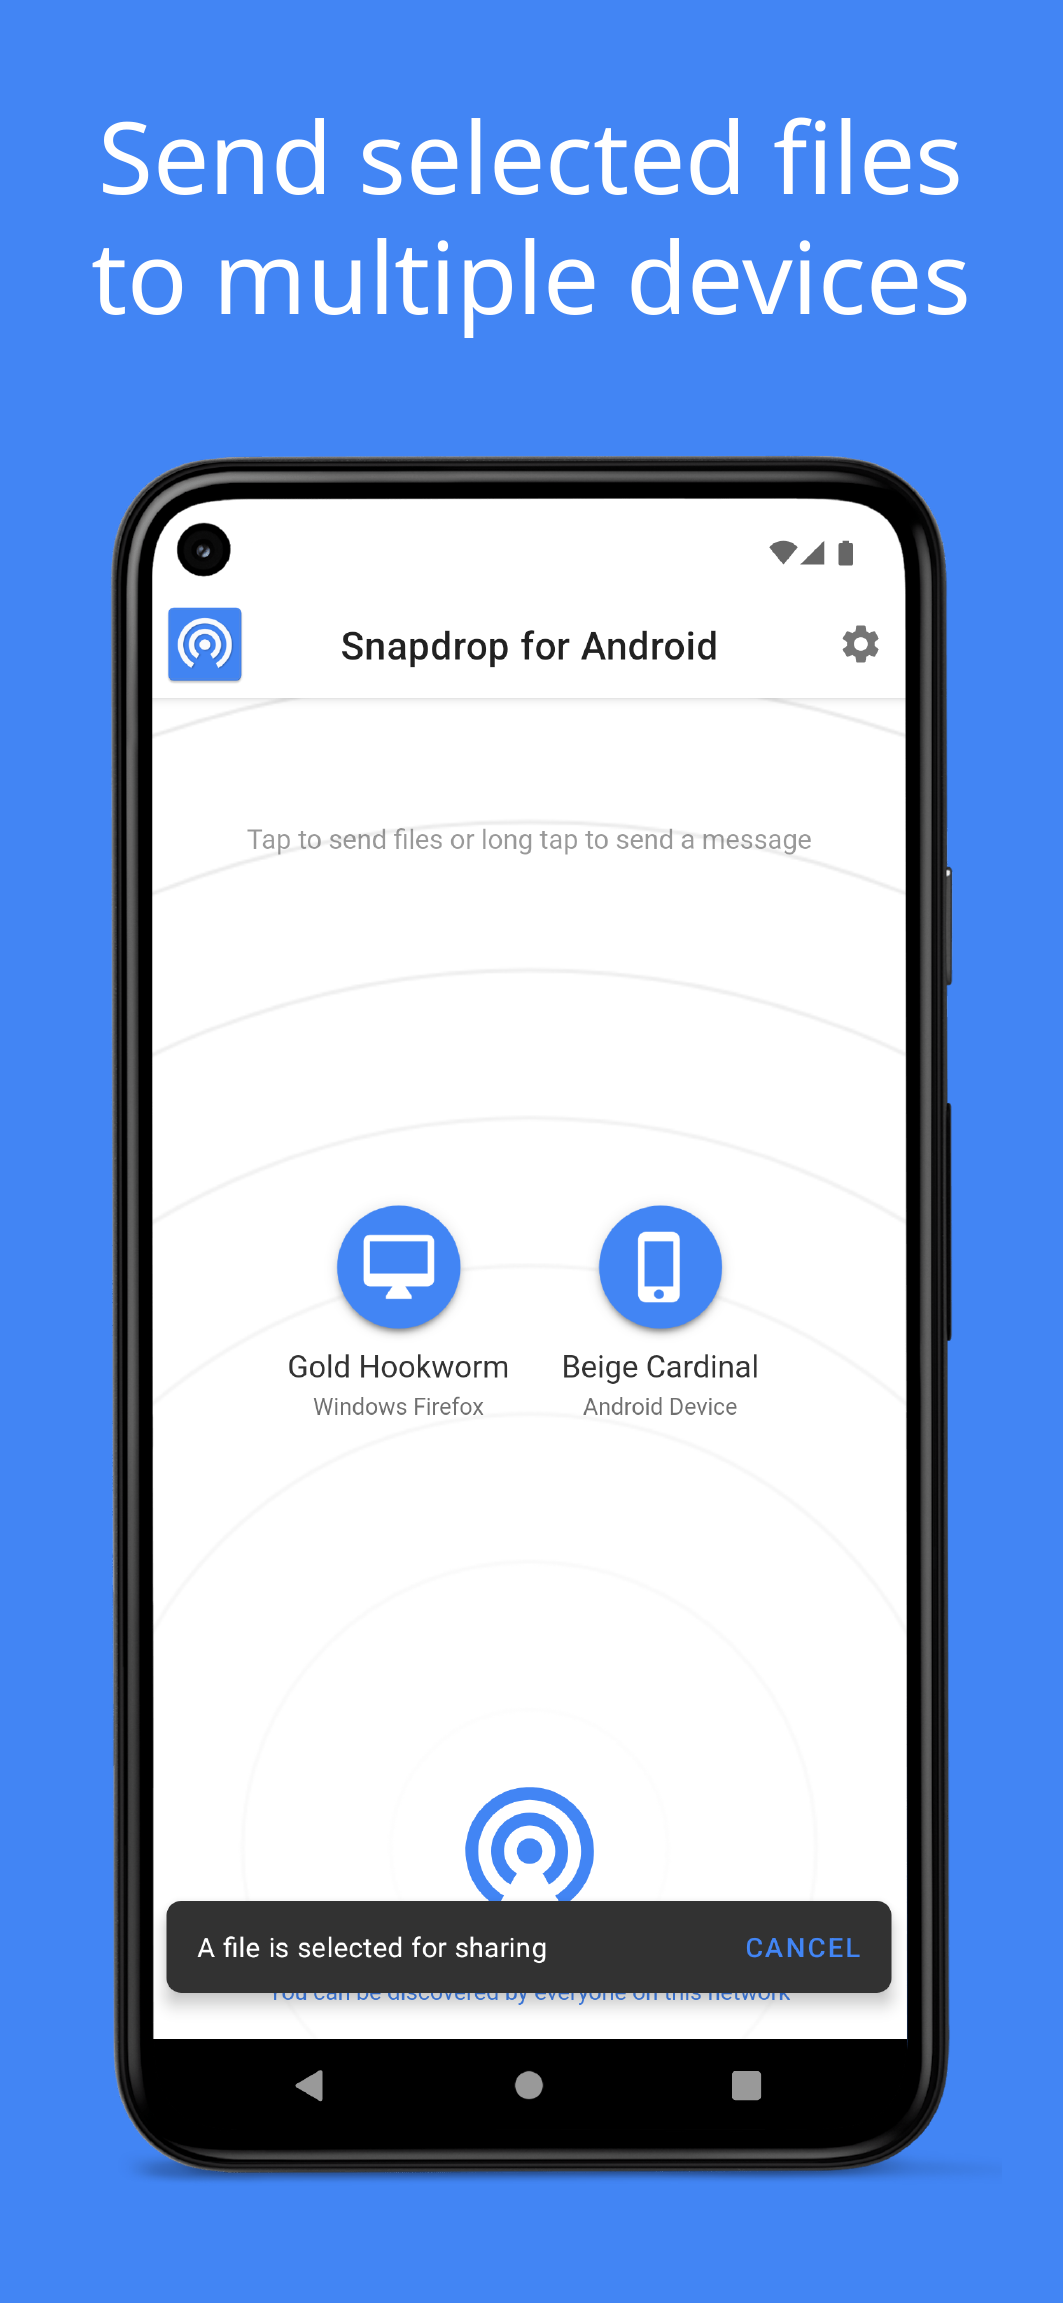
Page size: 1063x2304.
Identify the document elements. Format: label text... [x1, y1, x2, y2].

picture [52, 436, 1011, 2208]
text_box Send selected files to multiple devices [0, 87, 1063, 343]
